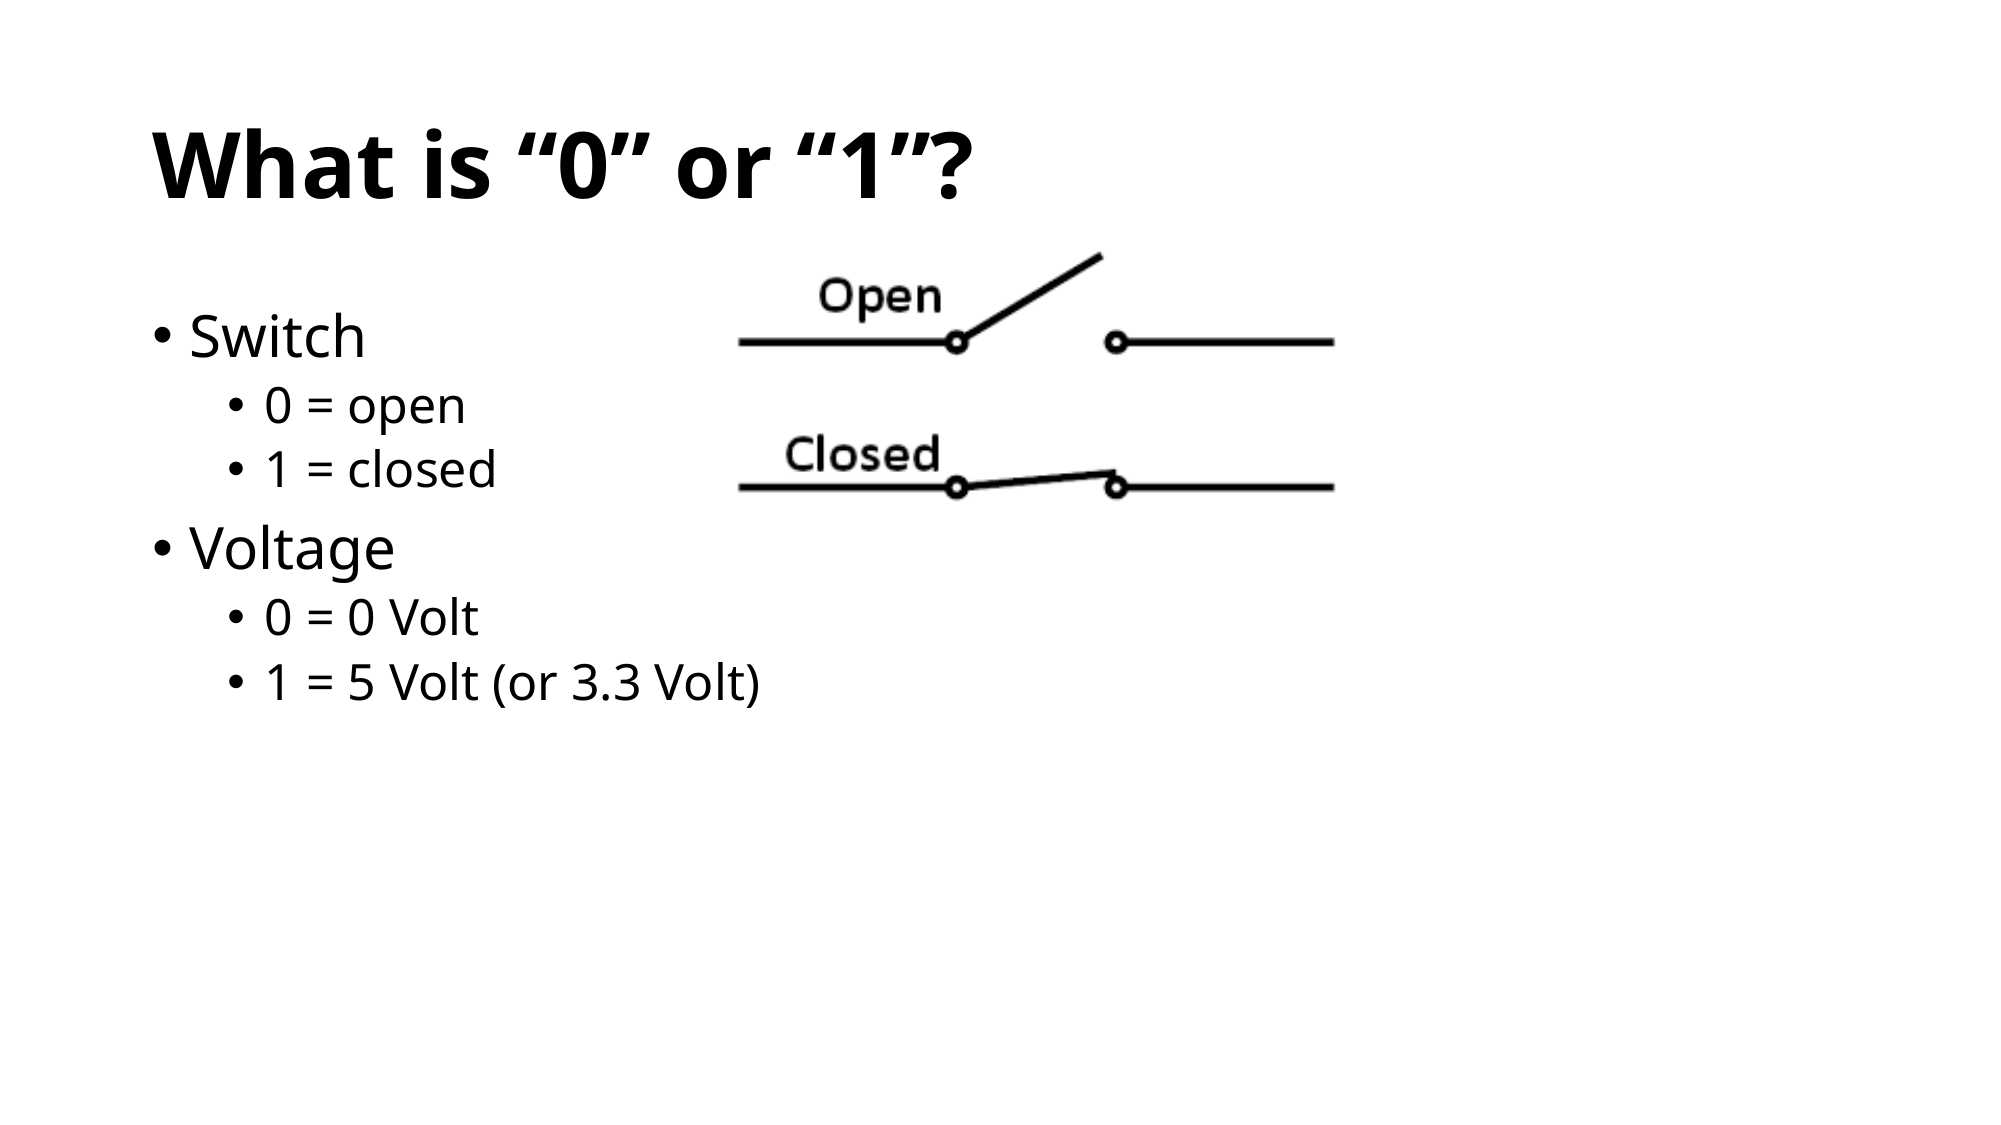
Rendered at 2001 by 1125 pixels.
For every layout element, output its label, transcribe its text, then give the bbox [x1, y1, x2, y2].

picture [699, 217, 1375, 541]
list Switch 0 = open 1 = closed Voltage 0 = 0 Volt 1 = 5 Volt (or 3.3 Volt) [137, 299, 1863, 1014]
title What is “0” or “1”? [137, 59, 1863, 278]
